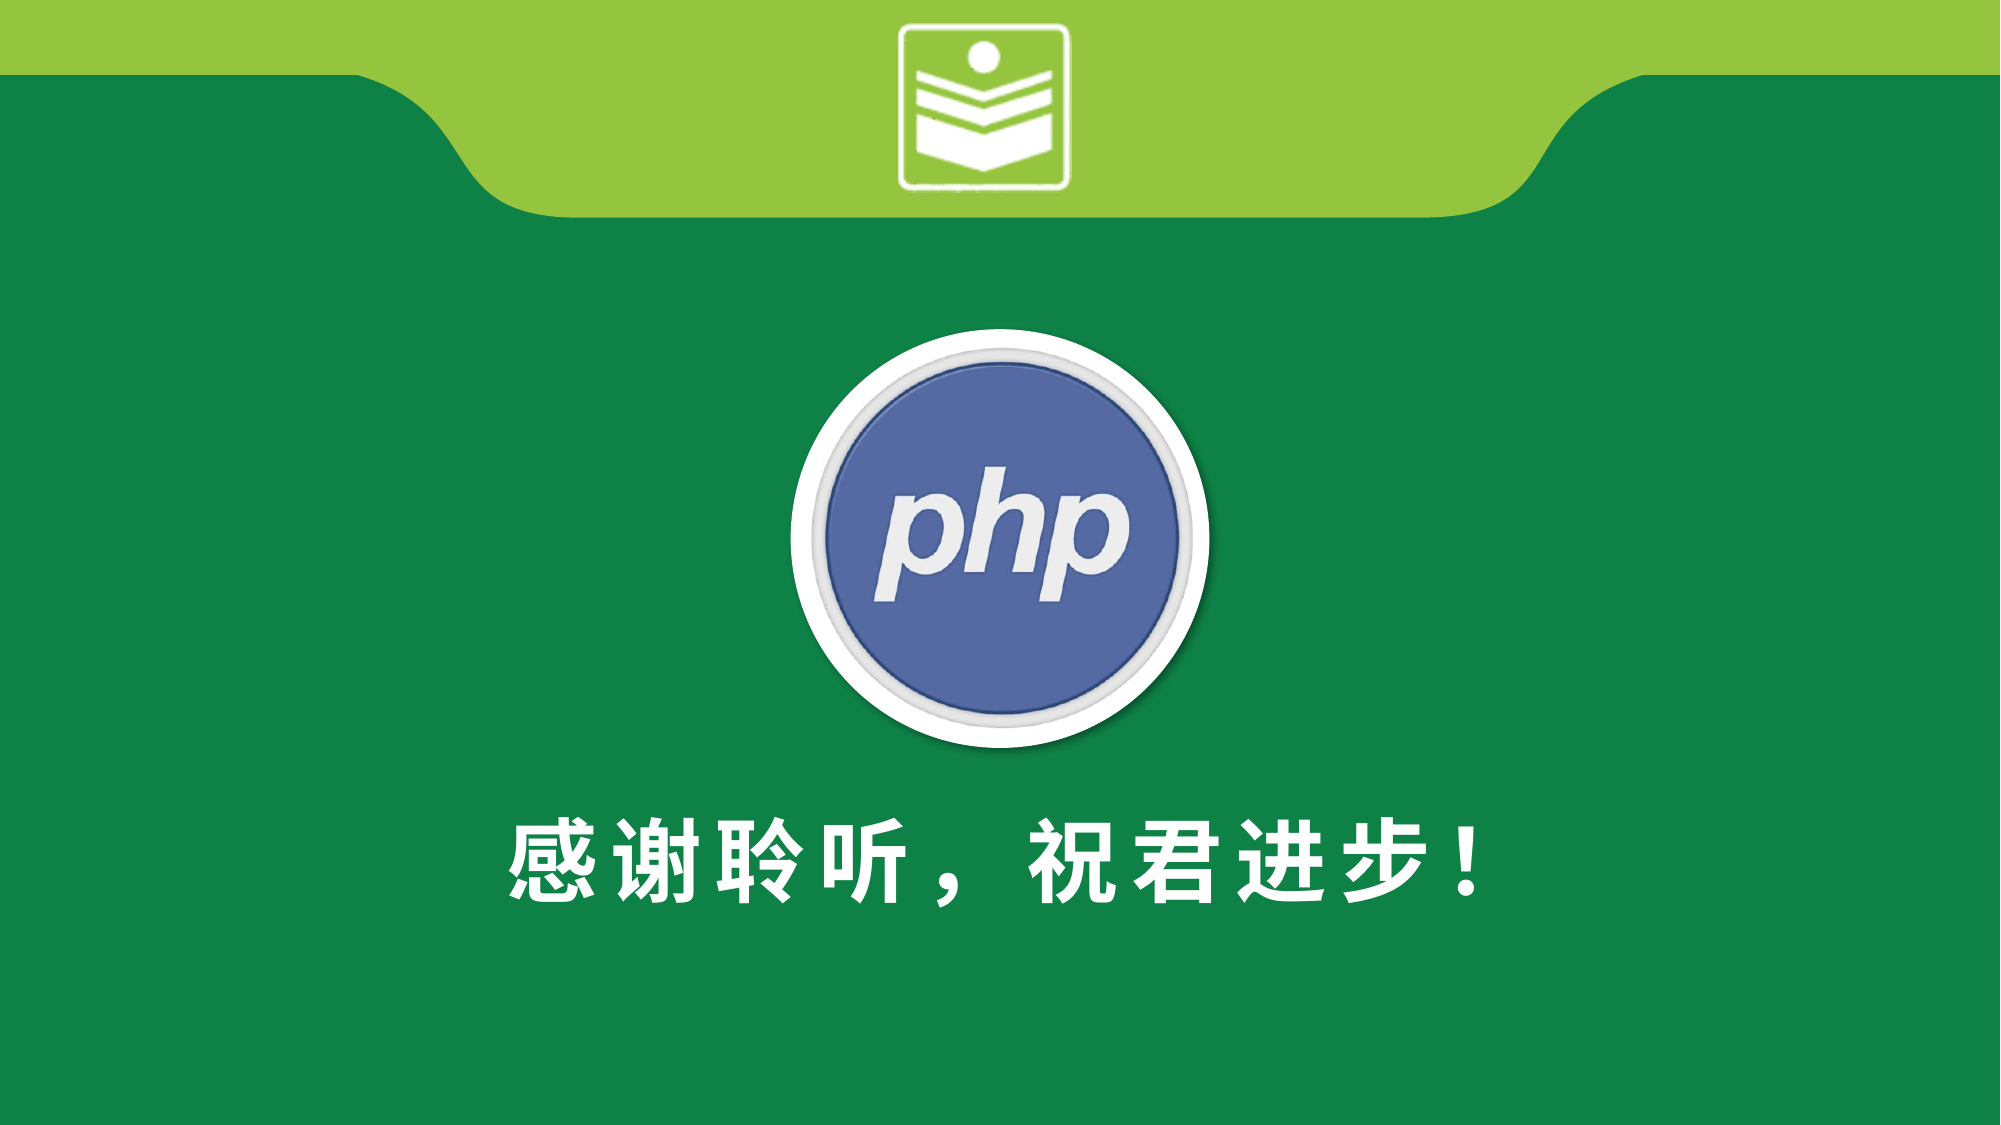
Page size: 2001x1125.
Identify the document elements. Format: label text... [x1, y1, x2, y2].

text_box 感谢聆听，祝君进步！ [491, 796, 1552, 921]
text_box [796, 335, 1204, 742]
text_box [0, 0, 2000, 218]
picture [898, 23, 1072, 193]
